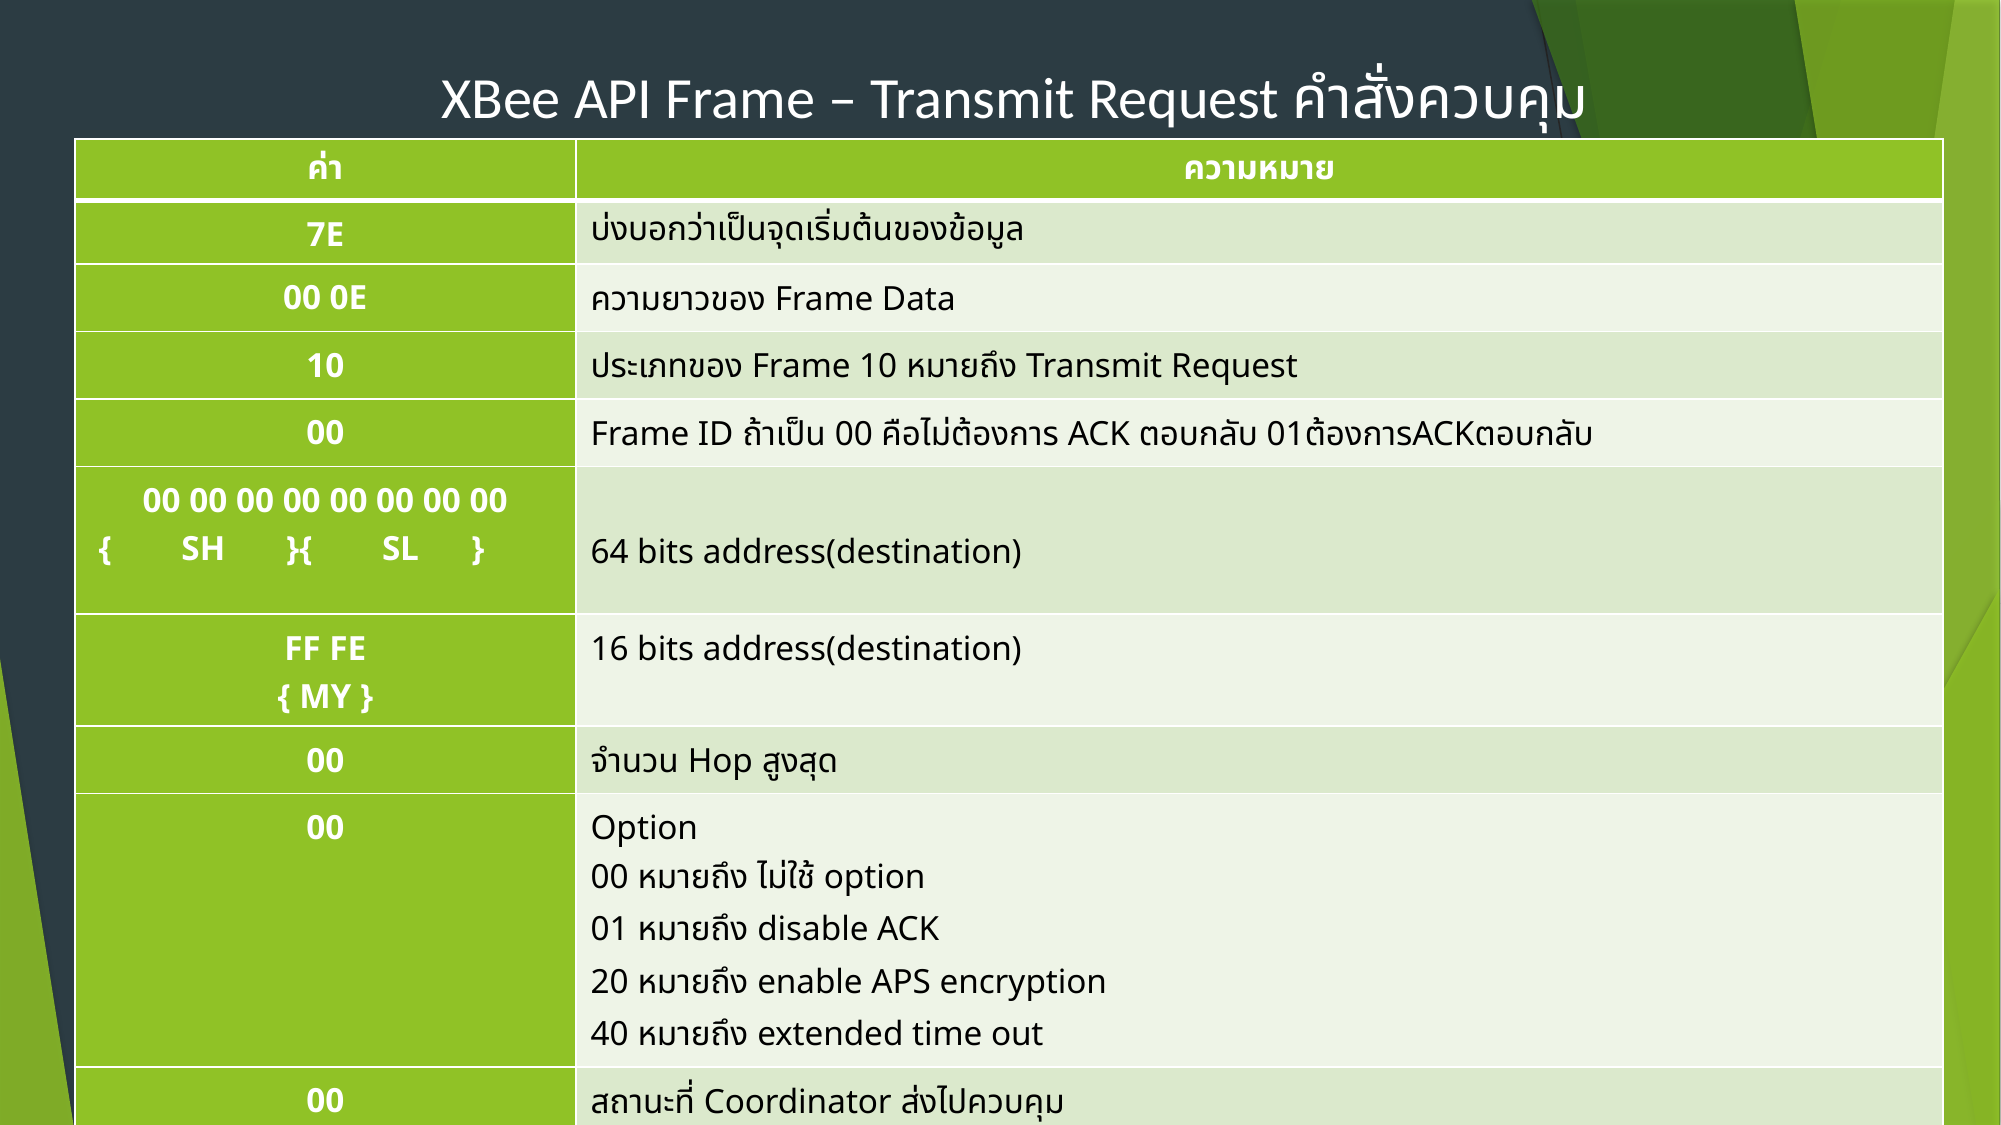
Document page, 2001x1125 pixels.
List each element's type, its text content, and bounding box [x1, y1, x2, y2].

table_cell ความยาวของ Frame Data [577, 265, 1942, 331]
table_cell FF FE { MY } [76, 615, 575, 725]
table_cell ประเภทของ Frame 10 หมายถึง Transmit Request [577, 332, 1942, 398]
table_cell Frame ID ถ้าเป็น 00 คือไม่ต้องการ ACK ตอบกลับ 01ต้องการACKตอบกลับ [577, 400, 1942, 466]
text_box XBee API Frame – Transmit Request คำสั่งควบคุม [575, 48, 1454, 140]
table_cell บ่งบอกว่าเป็นจุดเริ่มต้นของข้อมูล [577, 203, 1942, 263]
table_header ค่า [76, 140, 575, 198]
table_cell 00 [76, 727, 575, 793]
table_cell จำนวน Hop สูงสุด [577, 727, 1942, 793]
table_cell 64 bits address(destination) [577, 467, 1942, 613]
table_cell 16 bits address(destination) [577, 615, 1942, 725]
table_cell 00 [76, 1068, 575, 1125]
table_cell 00 0E [76, 265, 575, 331]
table_cell 00 00 00 00 00 00 00 00 { SH }{ SL } [76, 467, 575, 613]
table_header ความหมาย [577, 140, 1942, 198]
table_cell 10 [76, 332, 575, 398]
table_cell 7E [76, 203, 575, 263]
table_cell 00 [76, 794, 575, 1066]
table_cell Option 00 หมายถึง ไม่ใช้ option 01 หมายถึง disable ACK 20 หมายถึง enable APS encryption 40 หมายถึง extended time out [577, 794, 1942, 1066]
table_cell 00 [76, 400, 575, 466]
table_cell สถานะที่ Coordinator ส่งไปควบคุม [577, 1068, 1942, 1125]
